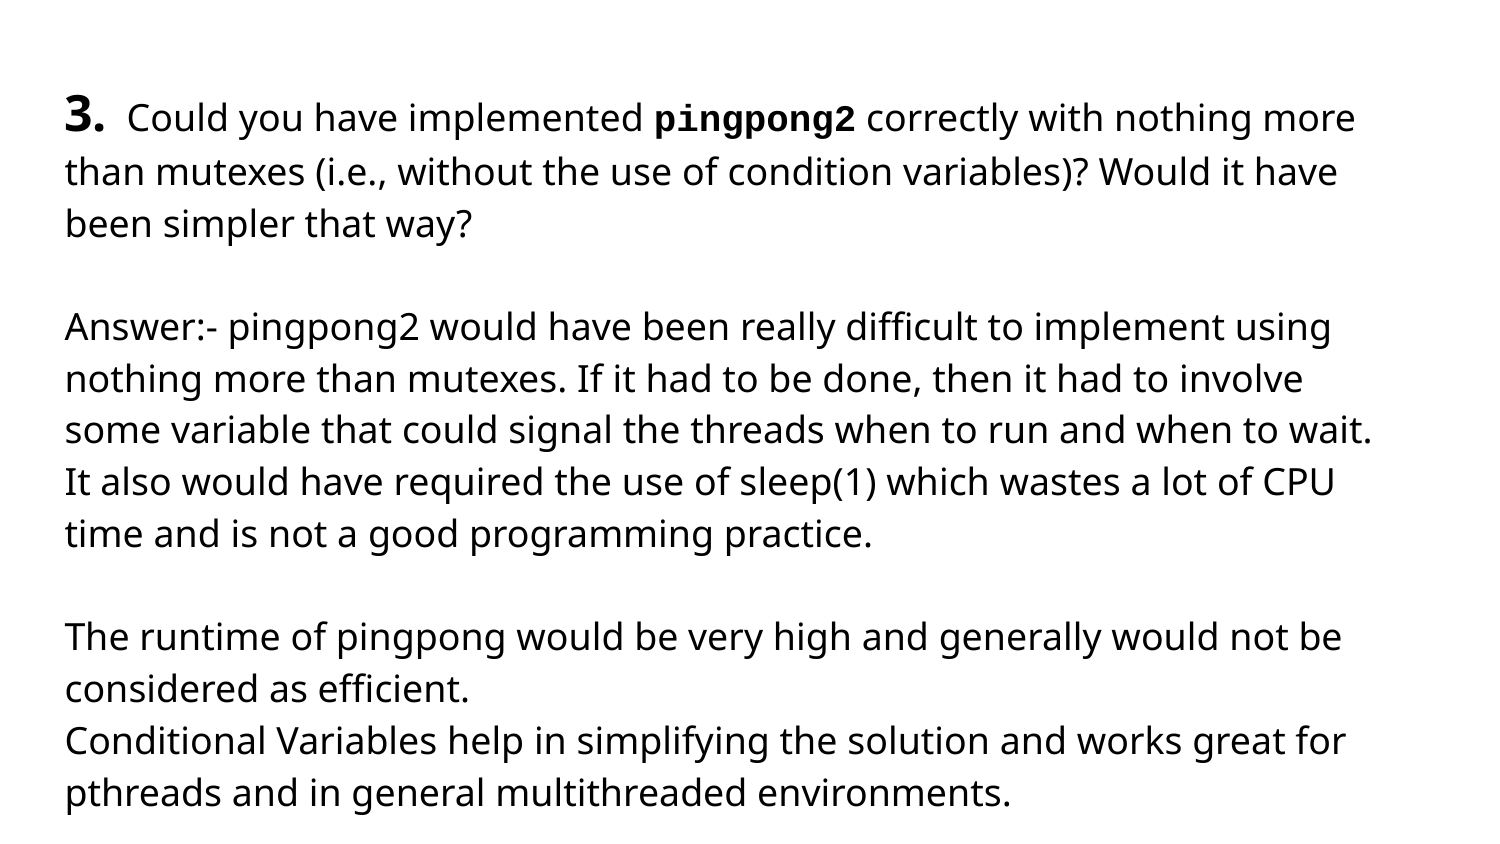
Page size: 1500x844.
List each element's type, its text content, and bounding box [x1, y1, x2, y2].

text_box 3. Could you have implemented pingpong2 correctly with nothing more than mutexes (i.e., without the use of condition variables)? Would it have been simpler that way? Answer:- pingpong2 would have been really difficult to implement using nothing more than mutexes. If it had to be done, then it had to involve some variable that could signal the threads when to run and when to wait. It also would have required the use of sleep(1) which wastes a lot of CPU time and is not a good programming practice. The runtime of pingpong would be very high and generally would not be considered as efficient. Conditional Variables help in simplifying the solution and works great for pthreads and in general multithreaded environments. [49, 57, 1419, 844]
